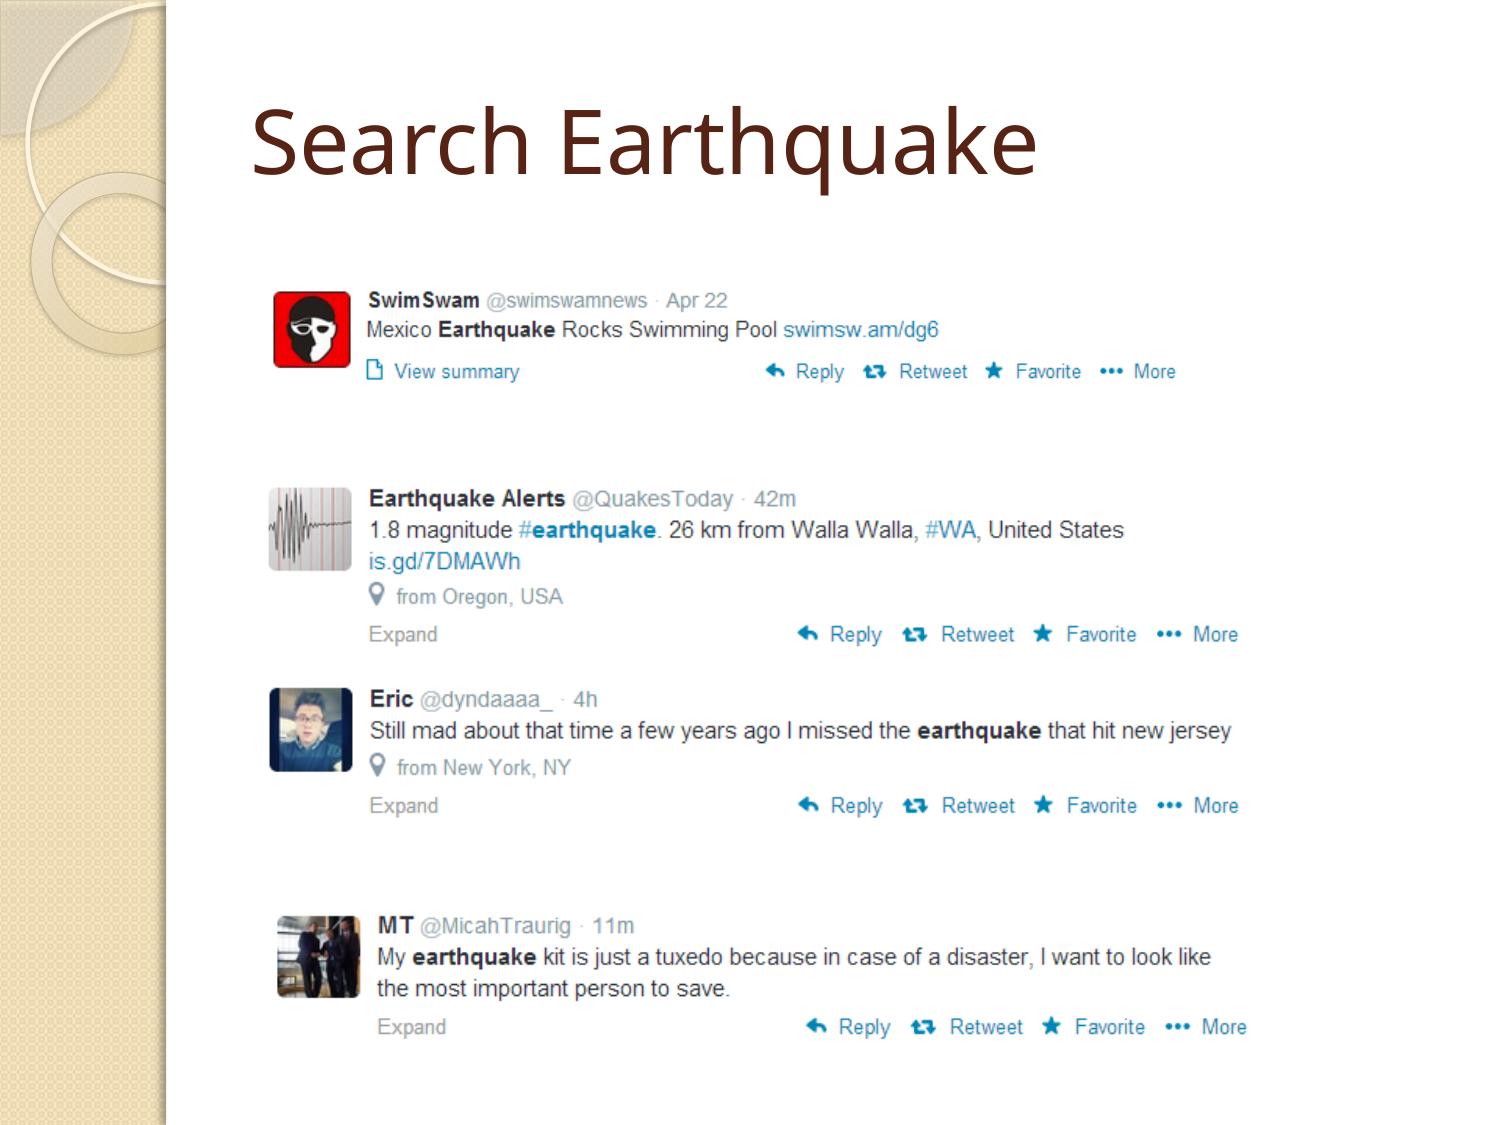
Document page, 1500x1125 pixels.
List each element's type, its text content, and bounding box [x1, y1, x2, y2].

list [262, 274, 1188, 399]
picture [258, 469, 1242, 656]
picture [262, 899, 1260, 1048]
picture [262, 674, 1255, 829]
title Search Earthquake [235, 45, 1466, 233]
